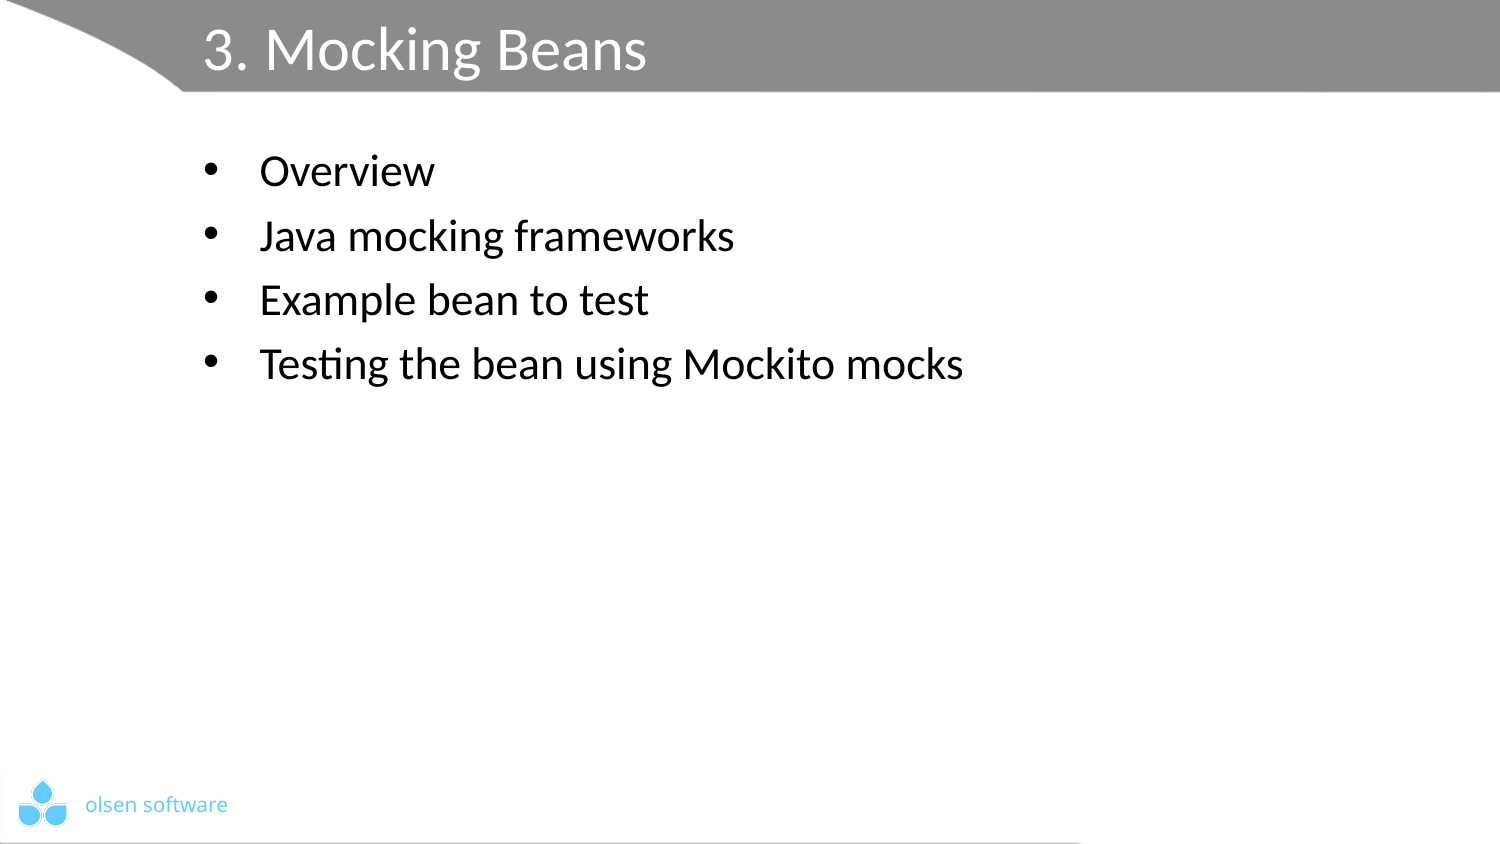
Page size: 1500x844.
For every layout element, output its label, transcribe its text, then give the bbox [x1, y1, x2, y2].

list Overview Java mocking frameworks Example bean to test Testing the bean using Mockito mocks [188, 133, 1425, 716]
picture [0, 0, 1500, 844]
title 3. Mocking Beans [187, 0, 1426, 93]
